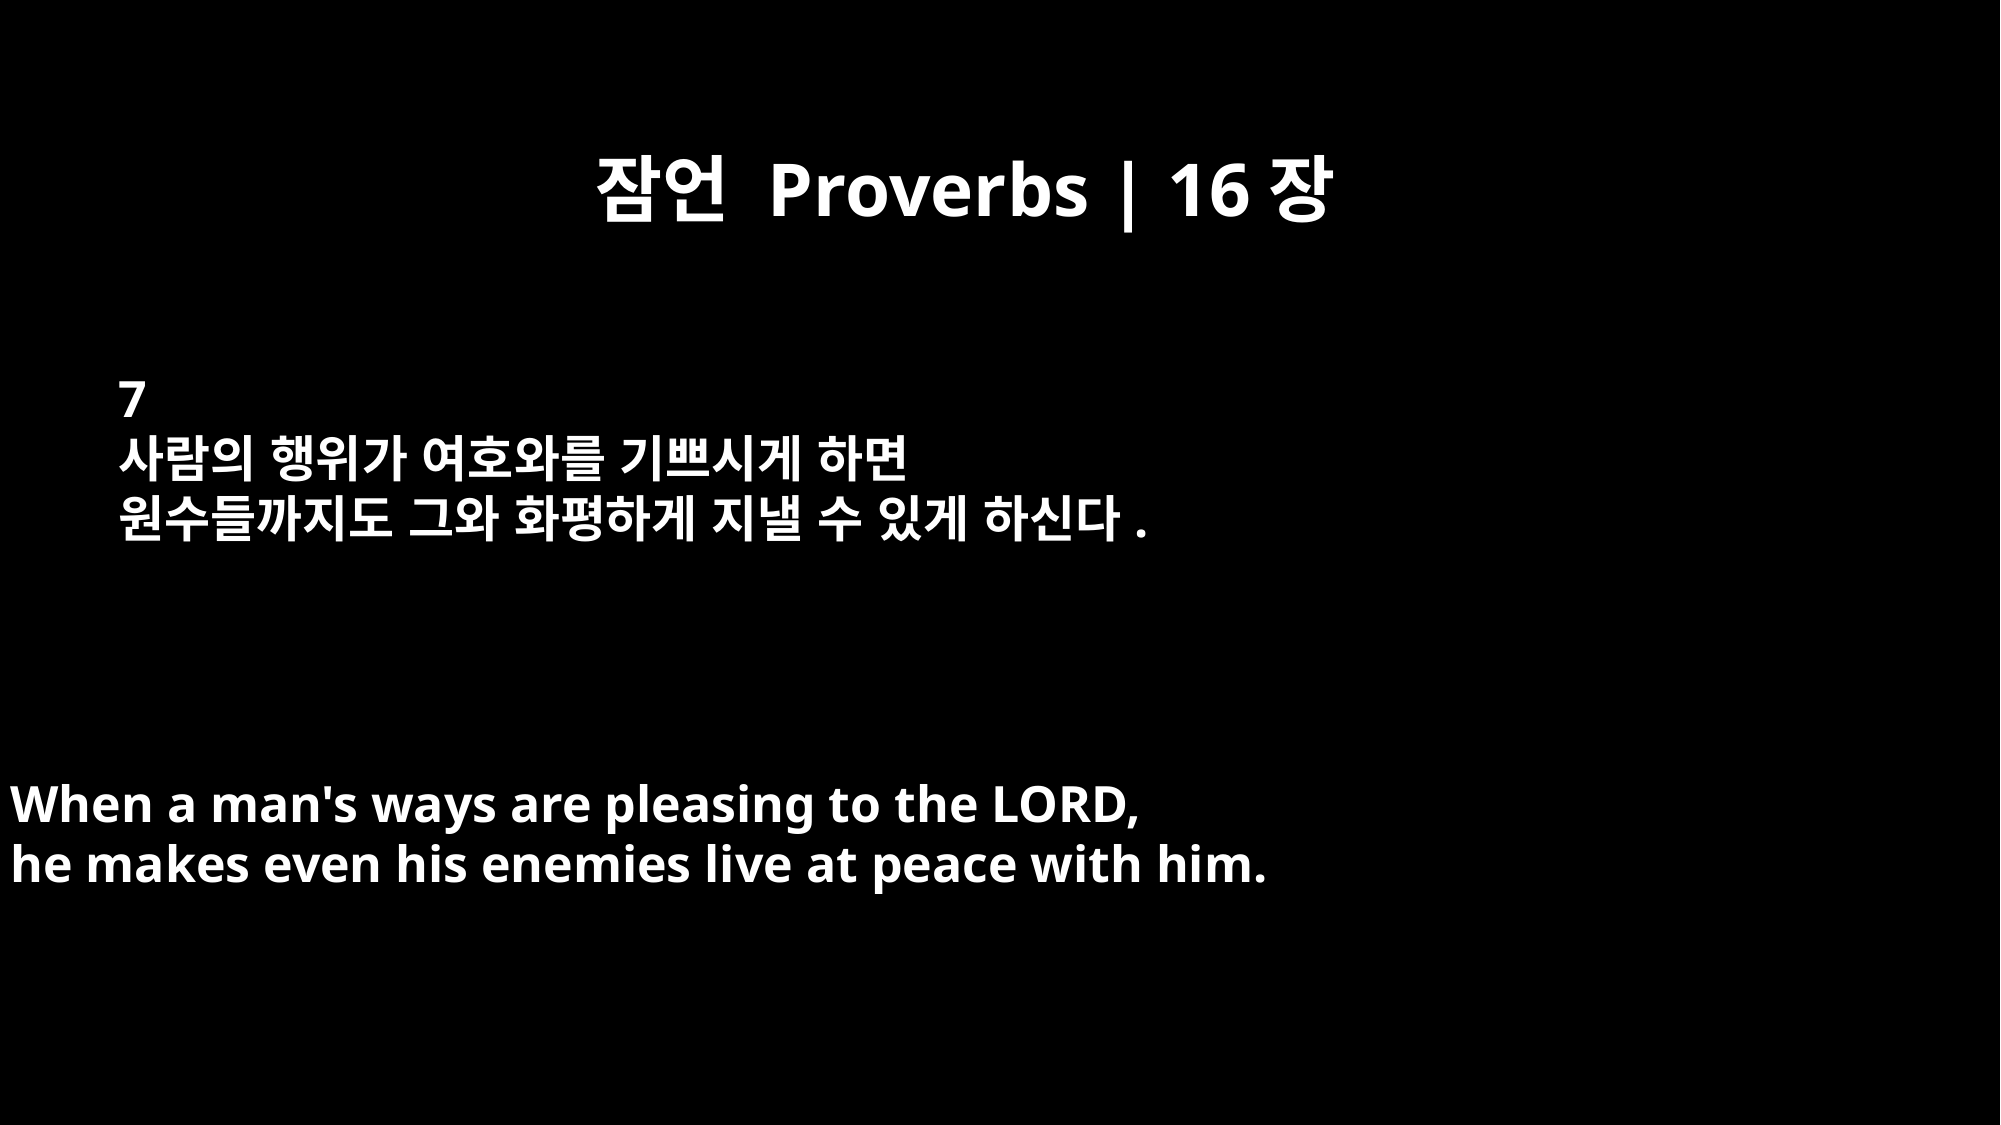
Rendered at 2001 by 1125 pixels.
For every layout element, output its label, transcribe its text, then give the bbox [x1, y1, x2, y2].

text_box 잠언 Proverbs | 16장 [580, 136, 1352, 239]
text_box When a man's ways are pleasing to the LORD, he makes even his enemies live at peace with him. [0, 764, 1283, 900]
text_box 7 사람의 행위가 여호와를 기쁘시게 하면 원수들까지도 그와 화평하게 지낼 수 있게 하신다. [103, 359, 1164, 555]
